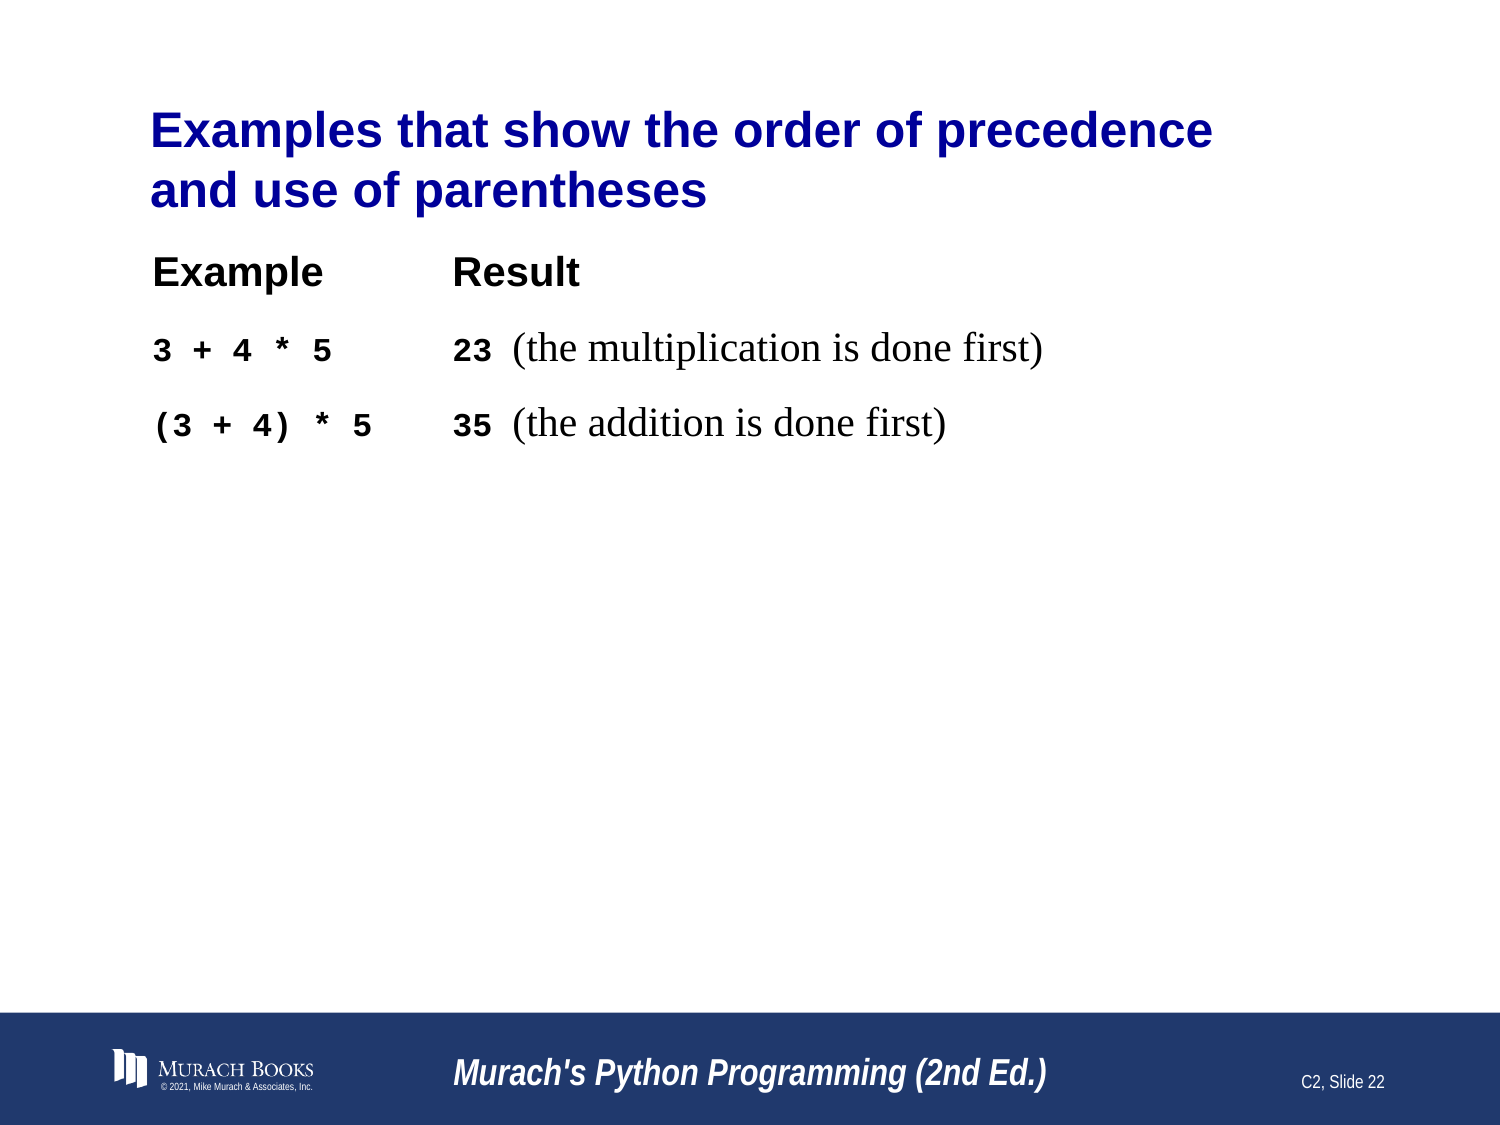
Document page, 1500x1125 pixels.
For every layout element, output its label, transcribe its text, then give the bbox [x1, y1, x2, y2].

title Examples that show the order of precedence and use of parentheses [150, 102, 1350, 213]
footer © 2021, Mike Murach & Associates, Inc. [12, 1025, 463, 1100]
slide_number C2, Slide 22 [1087, 1025, 1400, 1100]
list Example Result 3 + 4 * 5 23 (the multiplication is done first) (3 + 4) * 5 35 (the addition is done first) [137, 237, 1350, 975]
slide_number Murach's Python Programming (2nd Ed.) [463, 1025, 1075, 1100]
